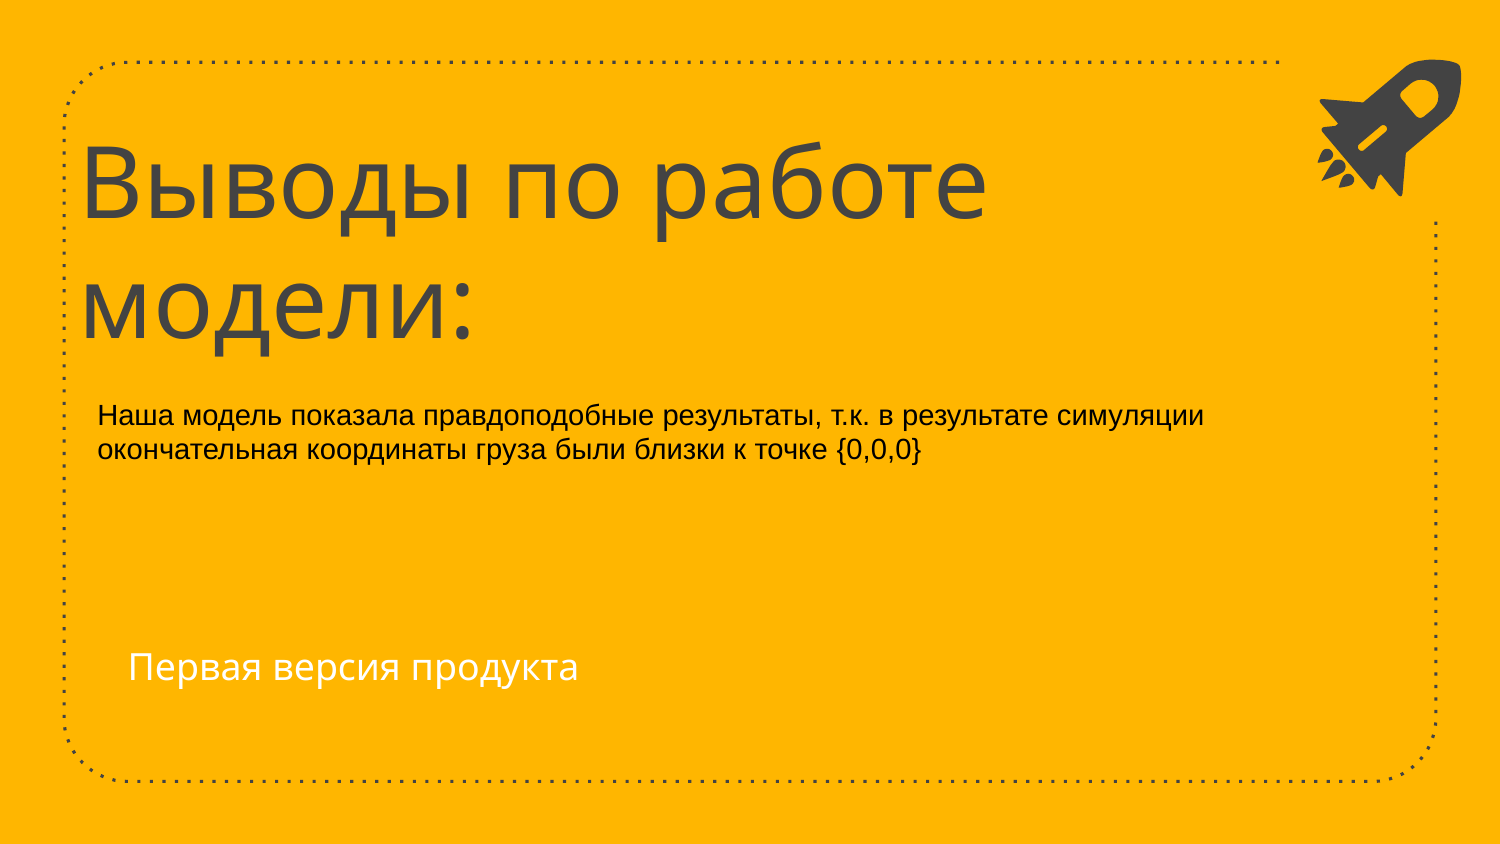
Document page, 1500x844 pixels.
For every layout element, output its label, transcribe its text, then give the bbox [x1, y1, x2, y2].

subtitle Первая версия продукта [112, 628, 1388, 758]
title Выводы по работе модели: [63, 183, 1339, 374]
text_box Наша модель показала правдоподобные результаты, т.к. в результате симуляции окончательная координаты груза были близки к точке {0,0,0} [82, 388, 1372, 474]
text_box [1317, 55, 1458, 196]
